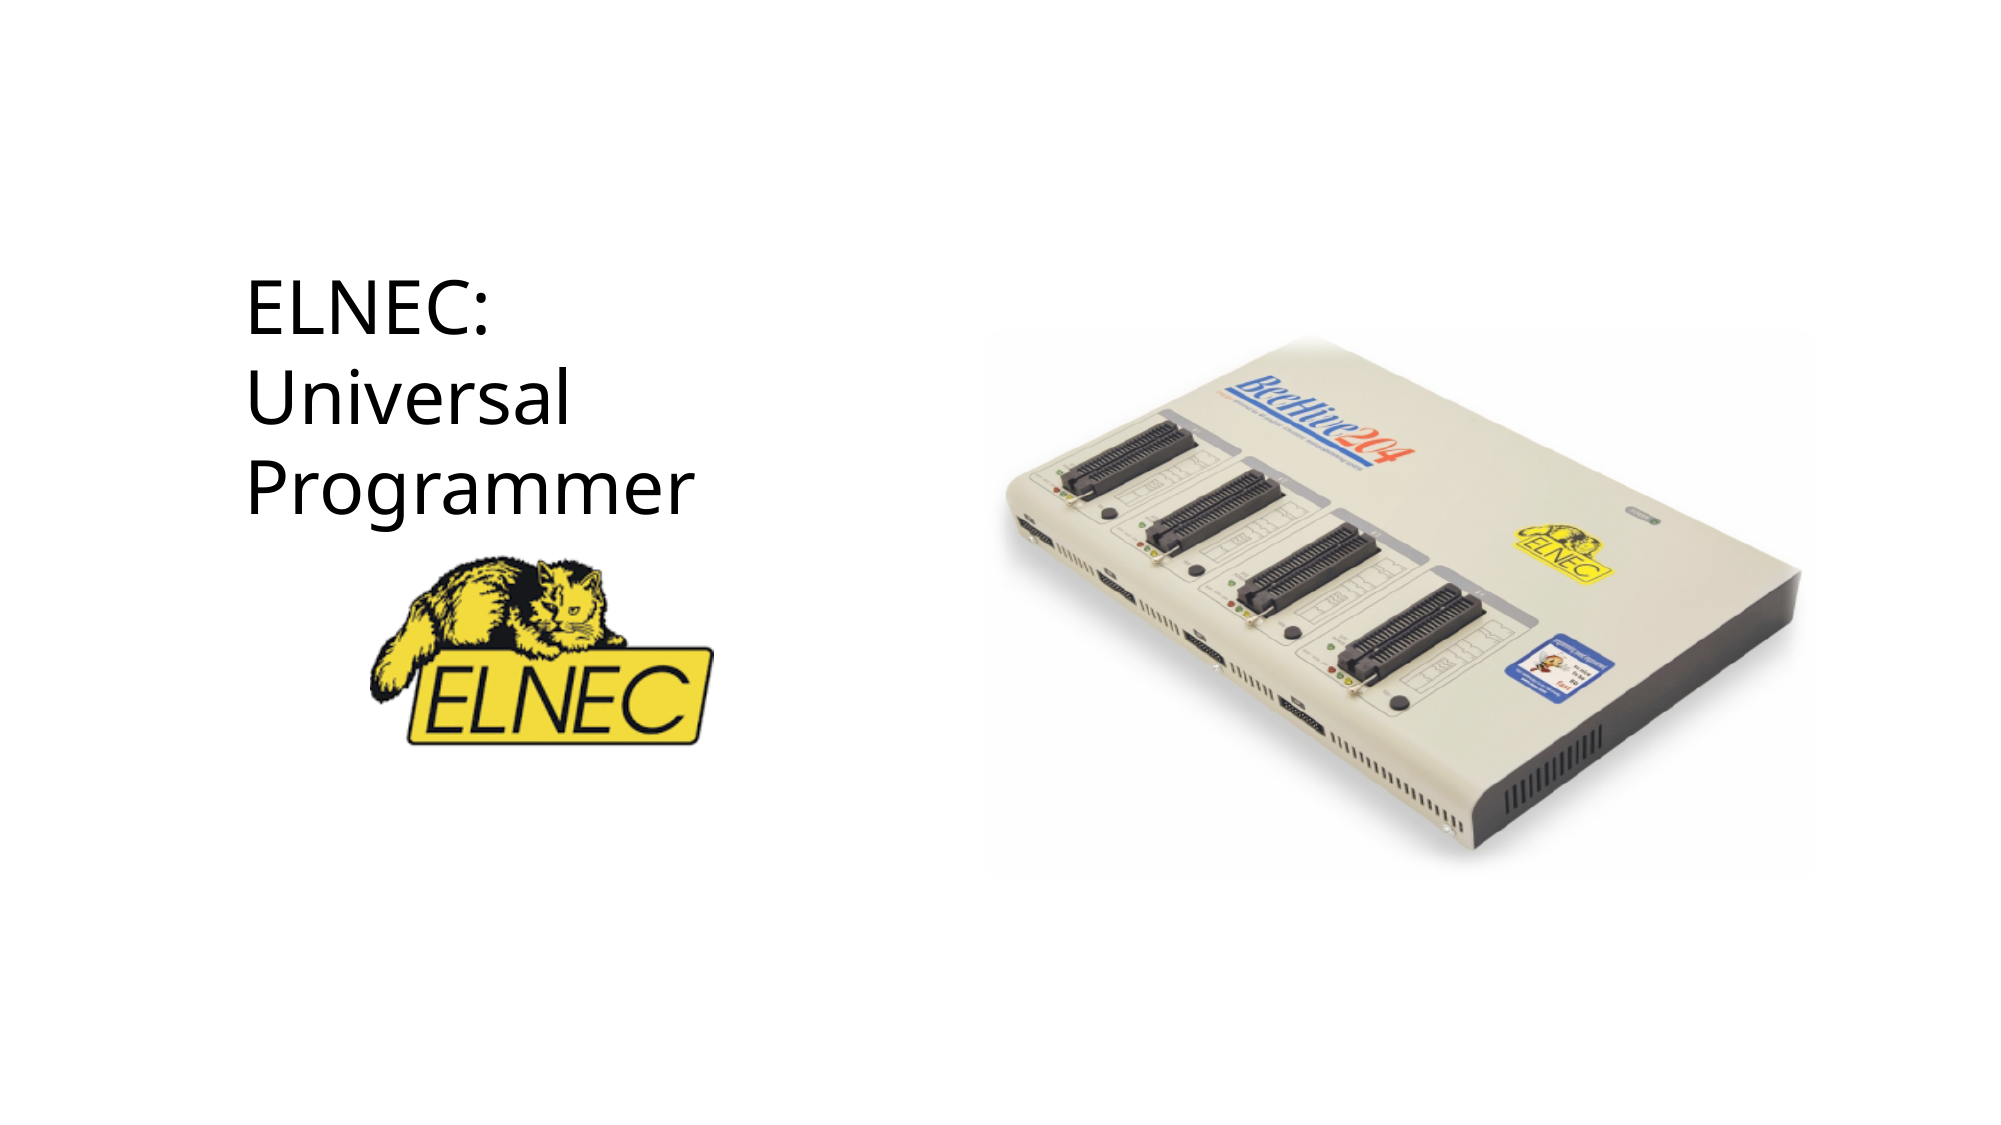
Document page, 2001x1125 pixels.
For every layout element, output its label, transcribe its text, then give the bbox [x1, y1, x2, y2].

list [982, 328, 1816, 880]
picture [370, 421, 714, 880]
text_box ELNEC: Universal Programmer [229, 252, 956, 537]
